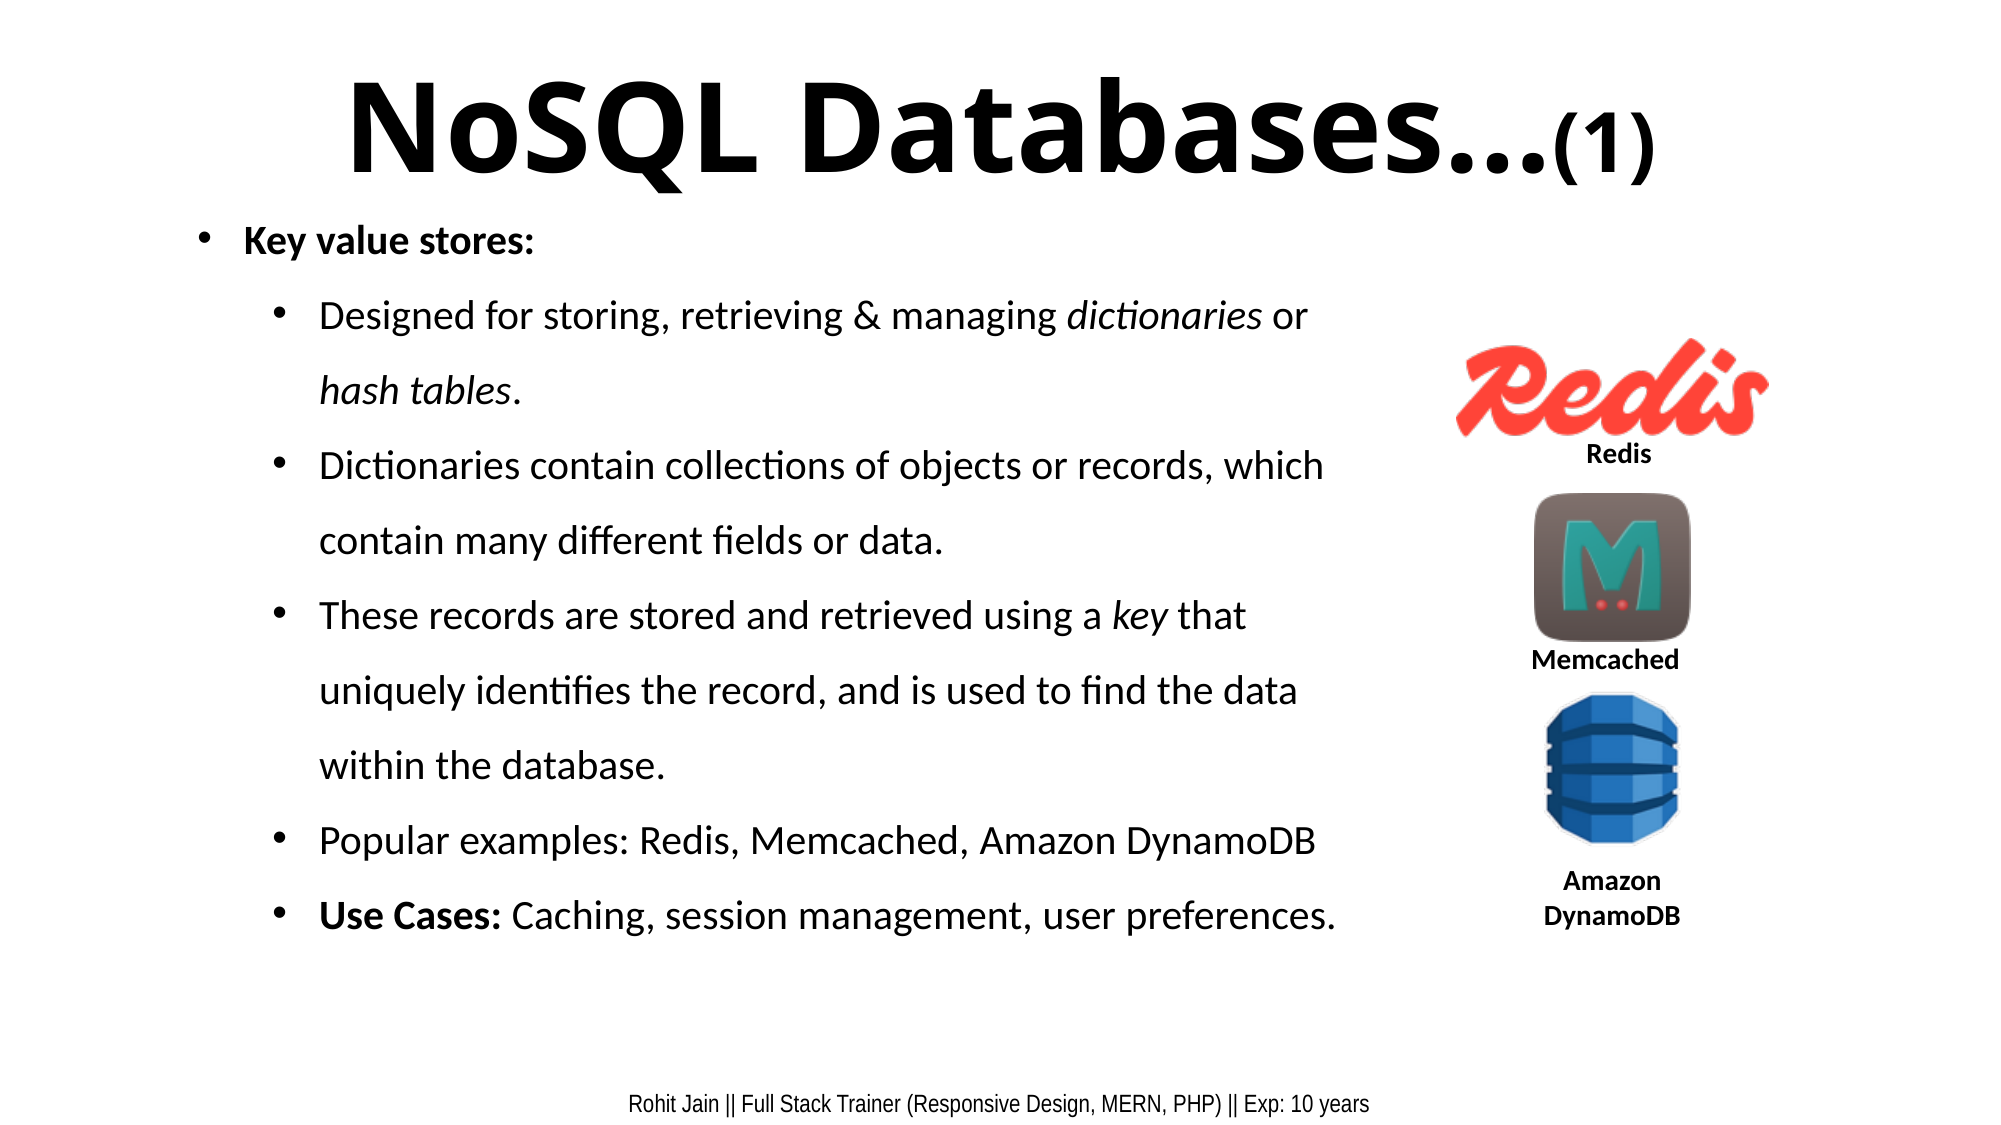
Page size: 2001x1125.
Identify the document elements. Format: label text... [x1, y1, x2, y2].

picture [1456, 338, 1769, 439]
picture [1534, 493, 1691, 642]
picture [1518, 683, 1707, 855]
text_box Amazon DynamoDB [1511, 854, 1713, 939]
title NoSQL Databases…(1) [249, 45, 1750, 207]
text_box Key value stores: Designed for storing, retrieving & managing dictionaries or hash tables. Dictionaries contain collections of objects or records, which contain many different fields or data. These records are stored and retrieved using a key that uniquely identifies the record, and is used to find the data within the database. Popular examples: Redis, Memcached, Amazon DynamoDB Use Cases: Caching, session management, user preferences. [182, 180, 1404, 945]
text_box Memcached [1505, 633, 1707, 683]
text_box Redis [1518, 439, 1720, 477]
text_box Rohit Jain || Full Stack Trainer (Responsive Design, MERN, PHP) || Exp: 10 years [249, 1080, 1750, 1125]
